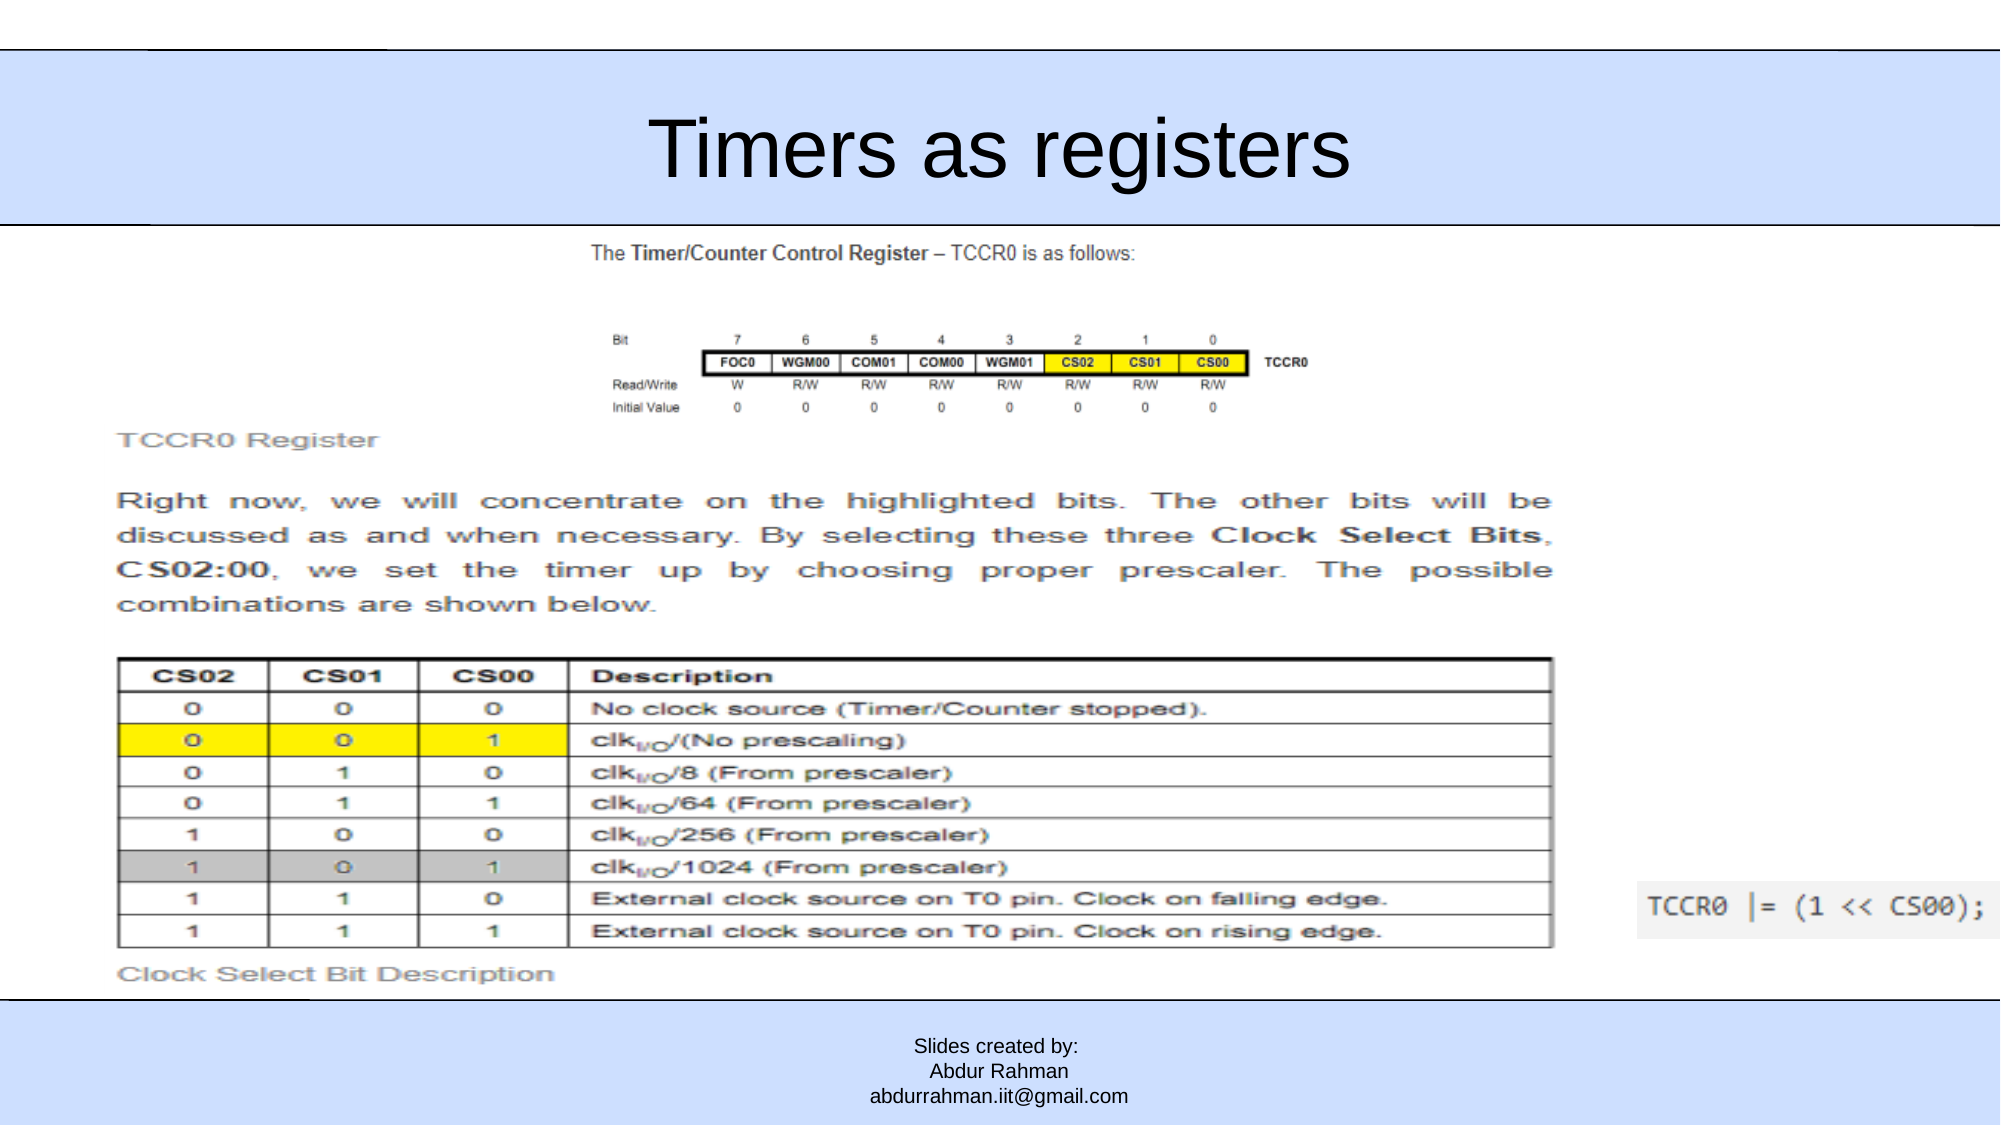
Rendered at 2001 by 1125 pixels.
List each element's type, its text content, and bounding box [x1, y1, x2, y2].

title Timers as registers [362, 50, 1638, 238]
picture [1637, 881, 2000, 940]
picture [103, 237, 1617, 994]
footer Slides created by: Abdur Rahman abdurrahman.iit@gmail.com [683, 1025, 1316, 1125]
